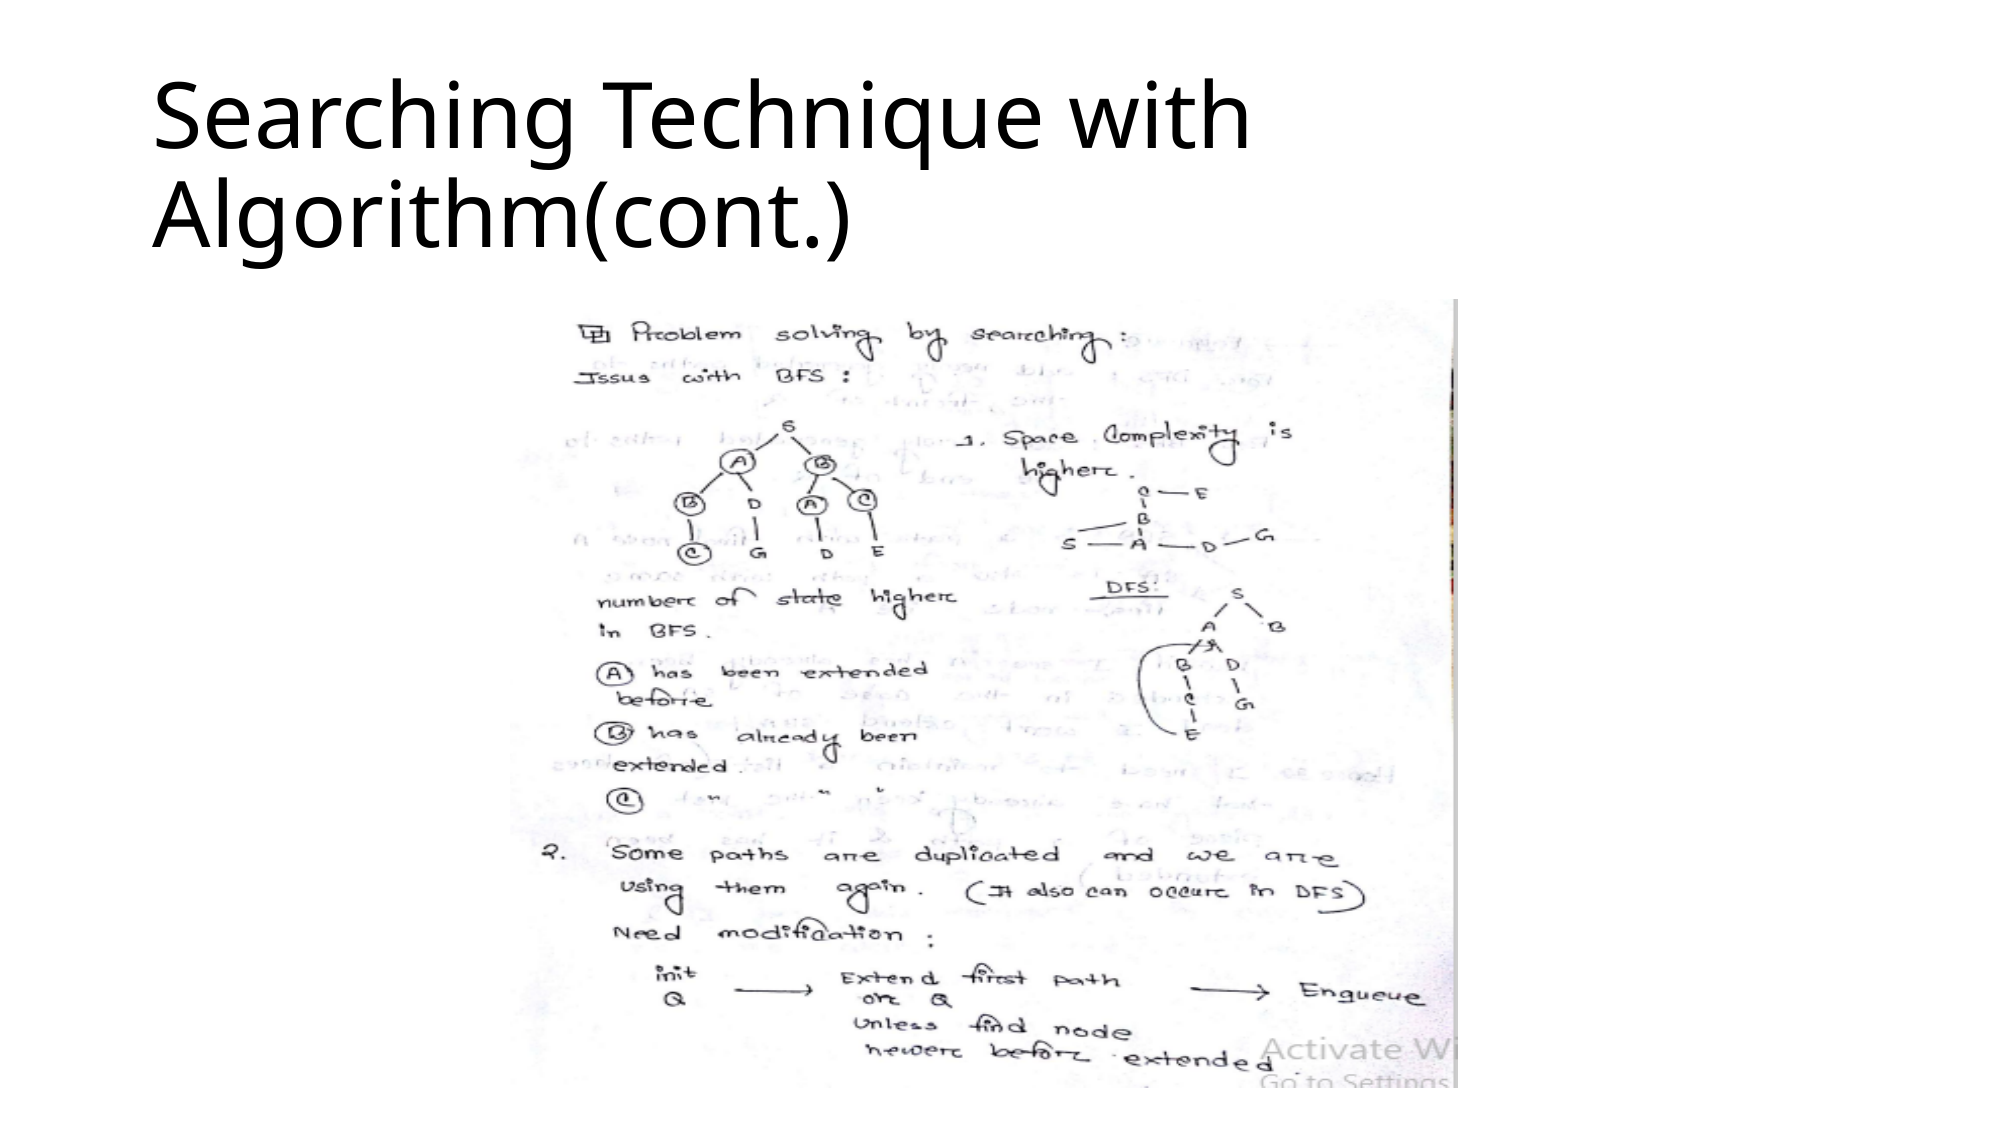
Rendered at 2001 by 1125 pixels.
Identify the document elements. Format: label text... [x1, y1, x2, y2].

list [510, 299, 1458, 1089]
title Searching Technique with Algorithm(cont.) [137, 59, 1863, 278]
